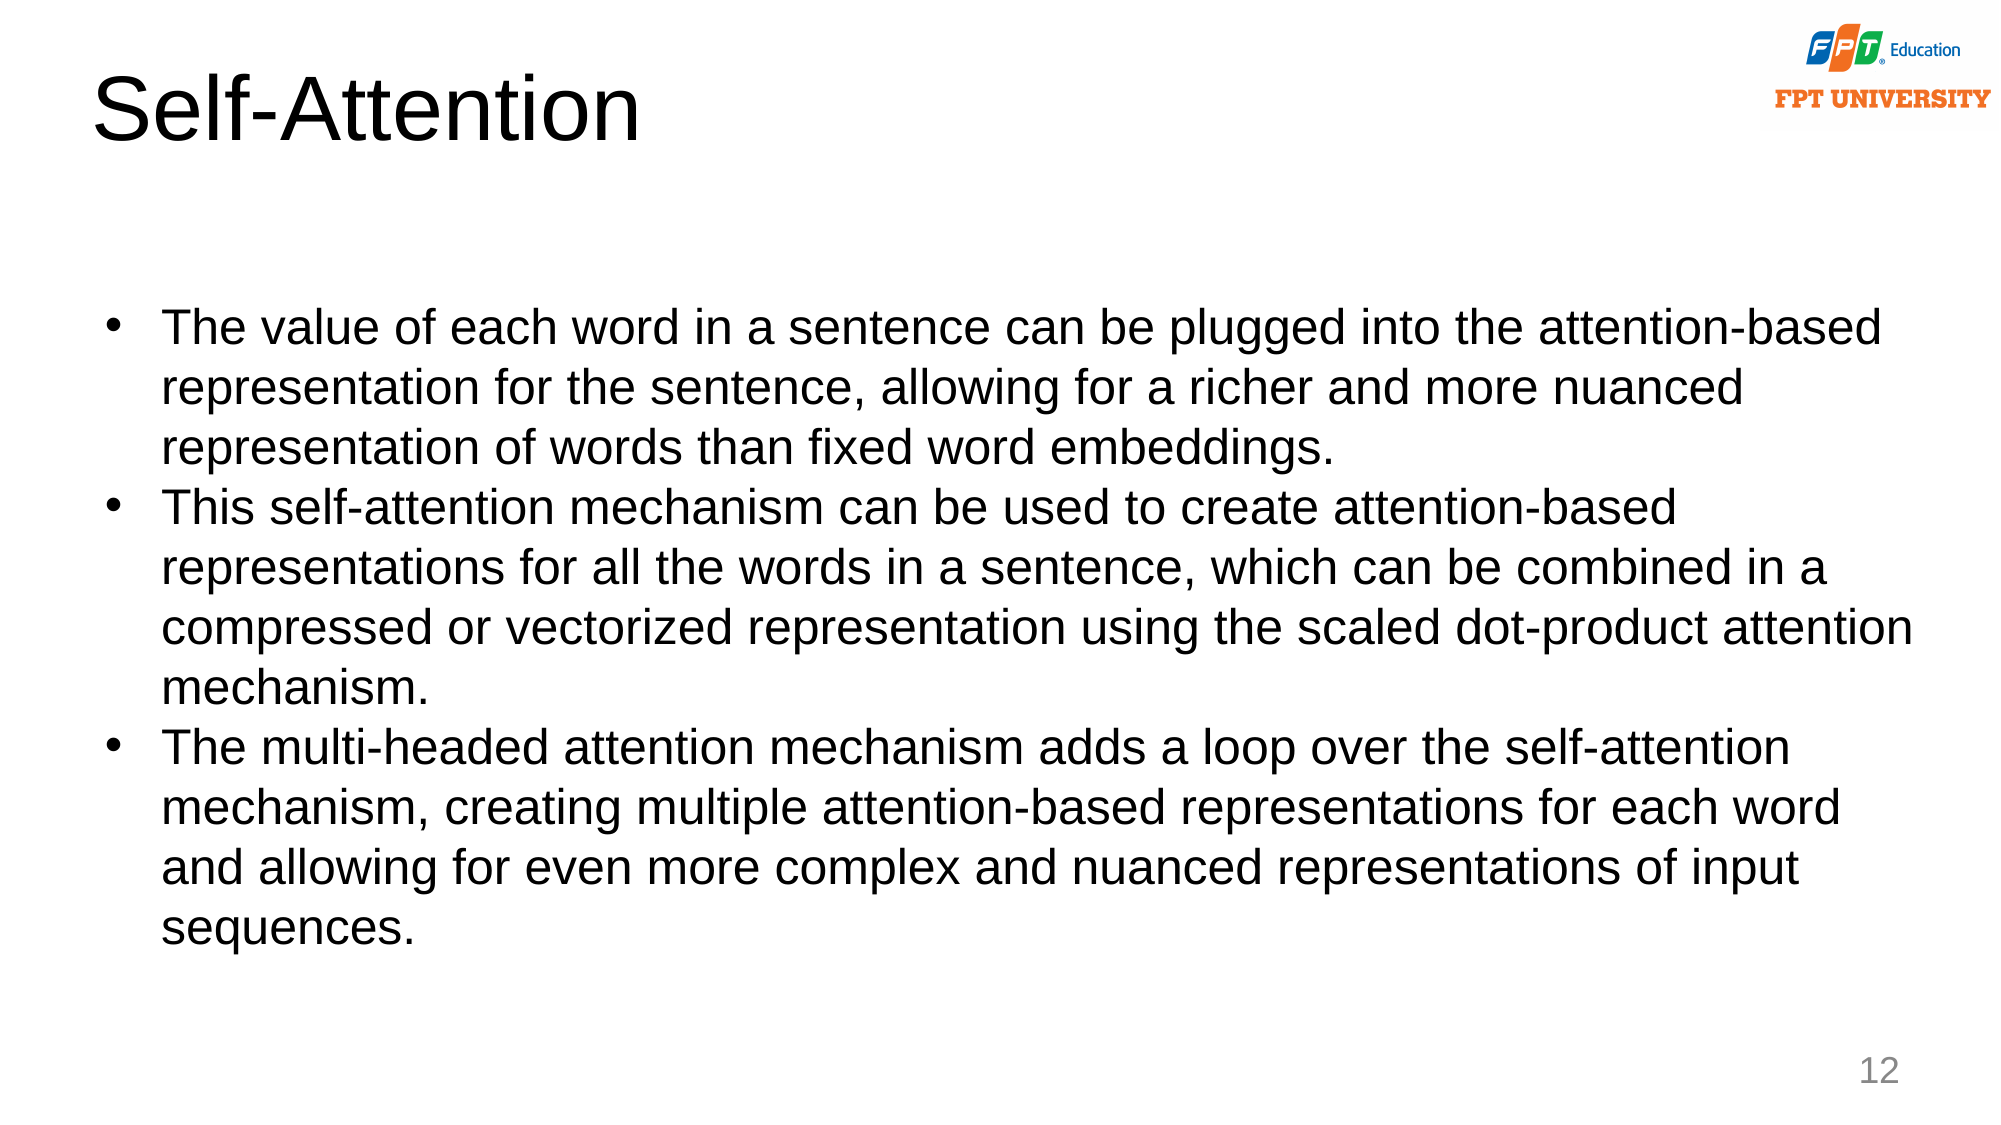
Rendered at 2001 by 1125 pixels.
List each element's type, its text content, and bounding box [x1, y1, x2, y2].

picture [1760, 0, 1999, 131]
slide_number 12 [1440, 1046, 1900, 1103]
text_box The value of each word in a sentence can be plugged into the attention-based representation for the sentence, allowing for a richer and more nuanced representation of words than fixed word embeddings. This self-attention mechanism can be used to create attention-based representations for all the words in a sentence, which can be combined in a compressed or vectorized representation using the scaled dot-product attention mechanism. The multi-headed attention mechanism adds a loop over the self-attention mechanism, creating multiple attention-based representations for each word and allowing for even more complex and nuanced representations of input sequences. [89, 279, 1950, 970]
title Self-Attention [89, 46, 1099, 279]
